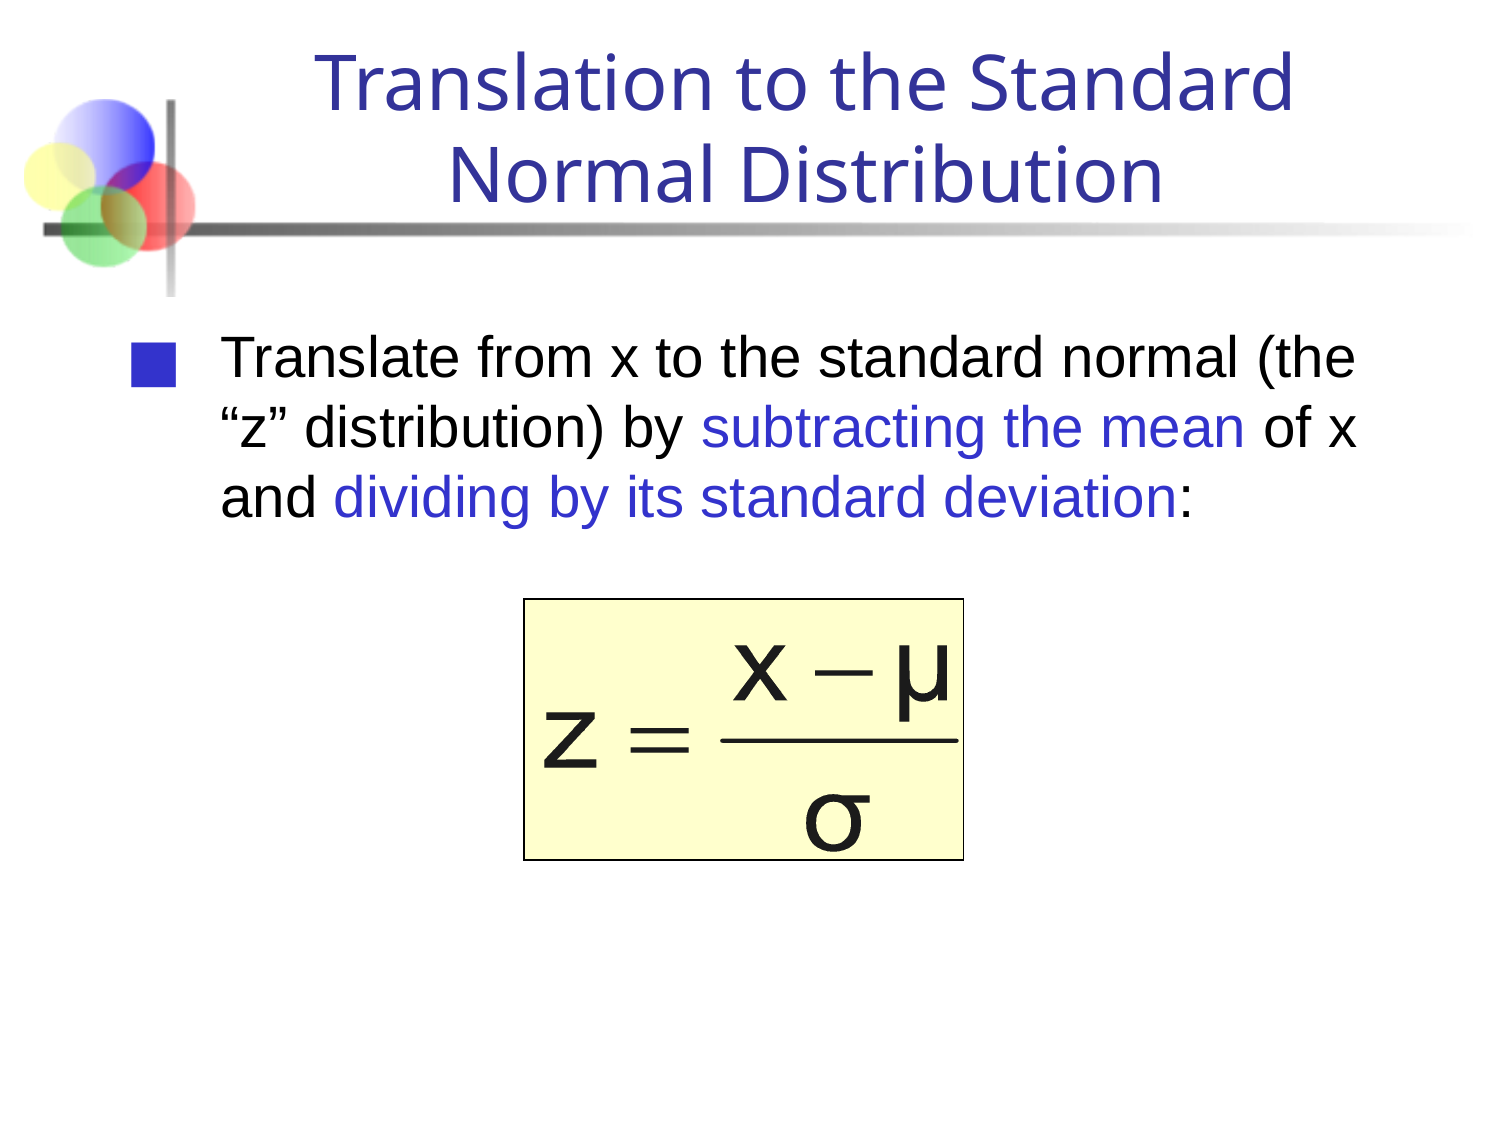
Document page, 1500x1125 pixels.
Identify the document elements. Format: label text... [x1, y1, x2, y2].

picture [24, 99, 1475, 297]
picture [524, 599, 963, 860]
list Translate from x to the standard normal (the “z” distribution) by subtracting the mean of x and dividing by its standard deviation: [112, 312, 1438, 575]
title Translation to the Standard Normal Distribution [249, 37, 1363, 225]
